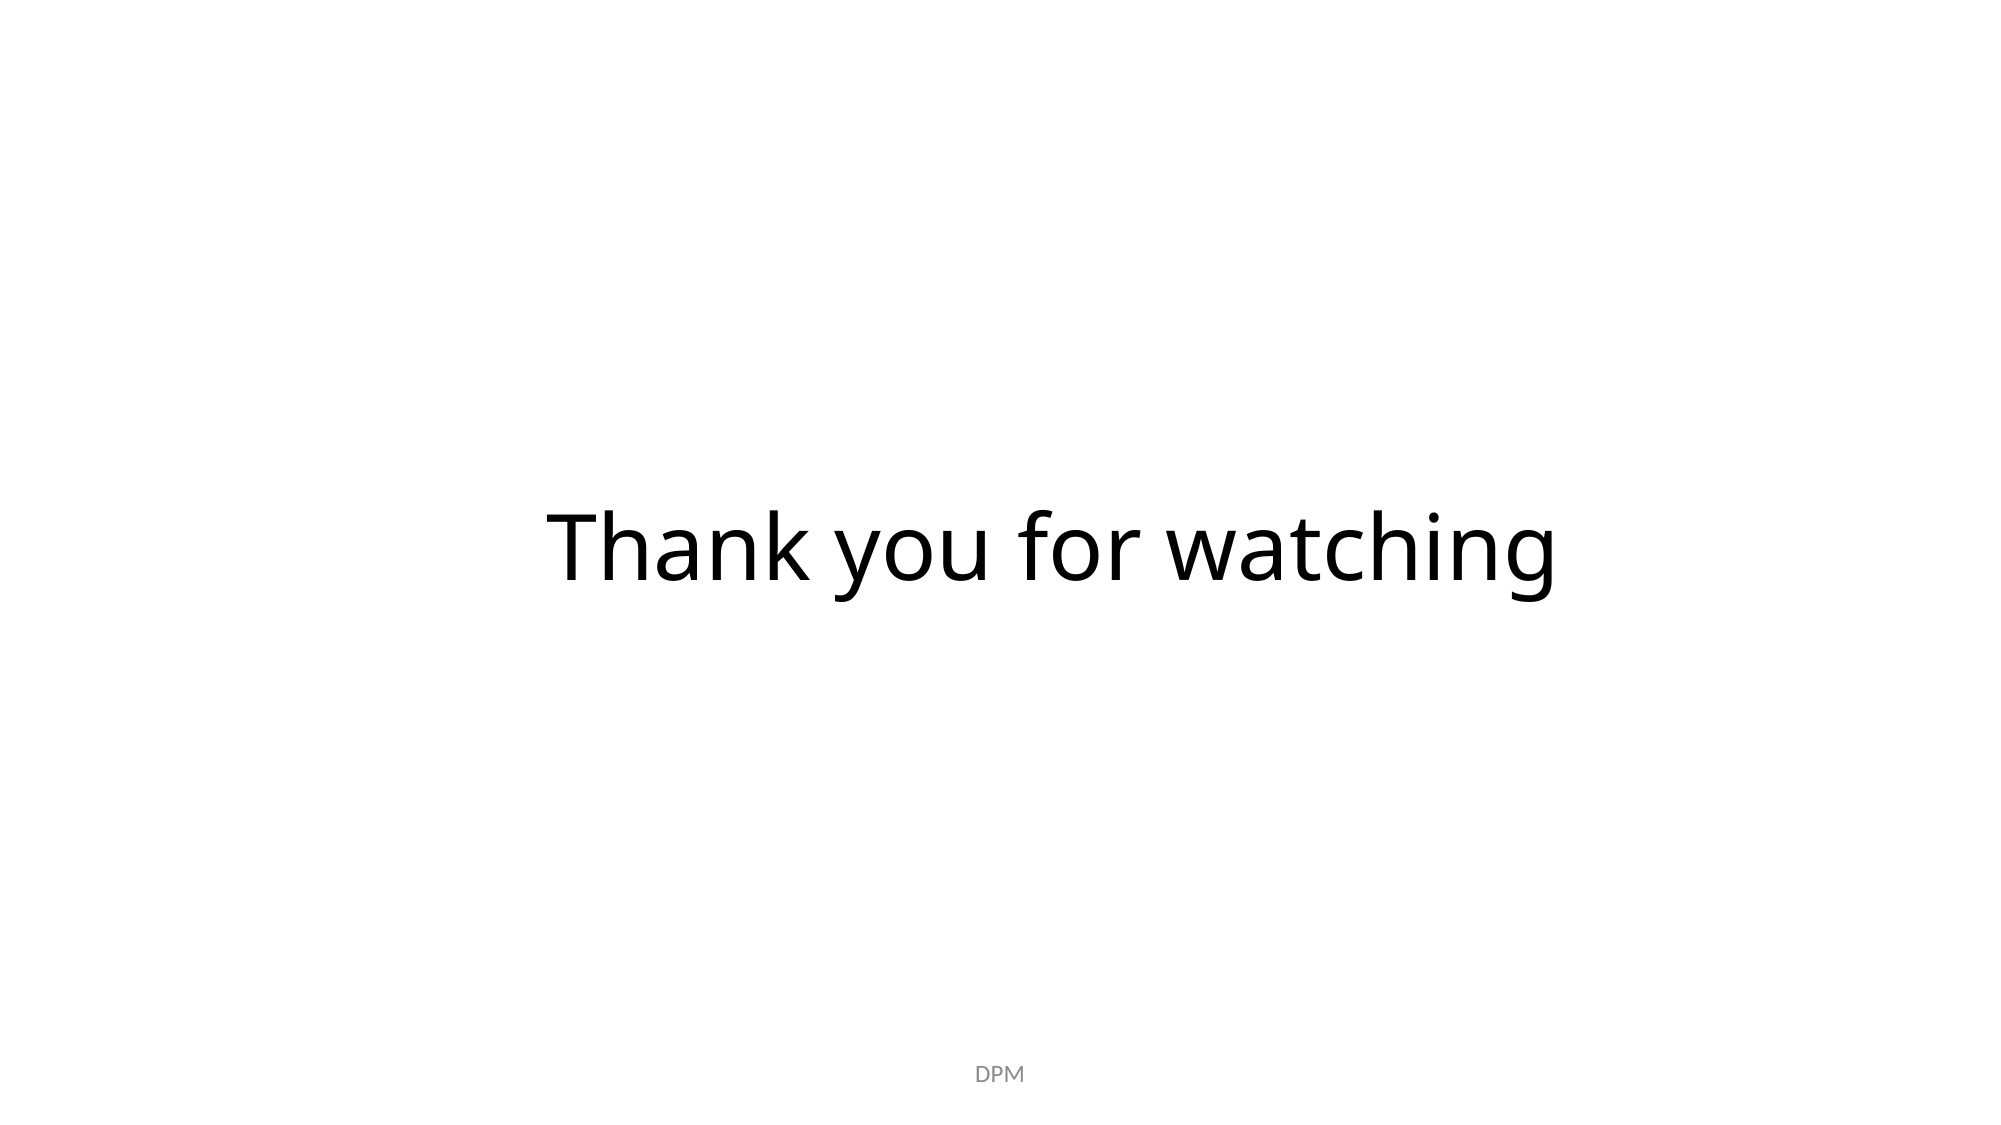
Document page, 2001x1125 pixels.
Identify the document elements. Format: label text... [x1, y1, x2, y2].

title Thank you for watching [191, 497, 1916, 715]
footer DPM [662, 1042, 1338, 1103]
